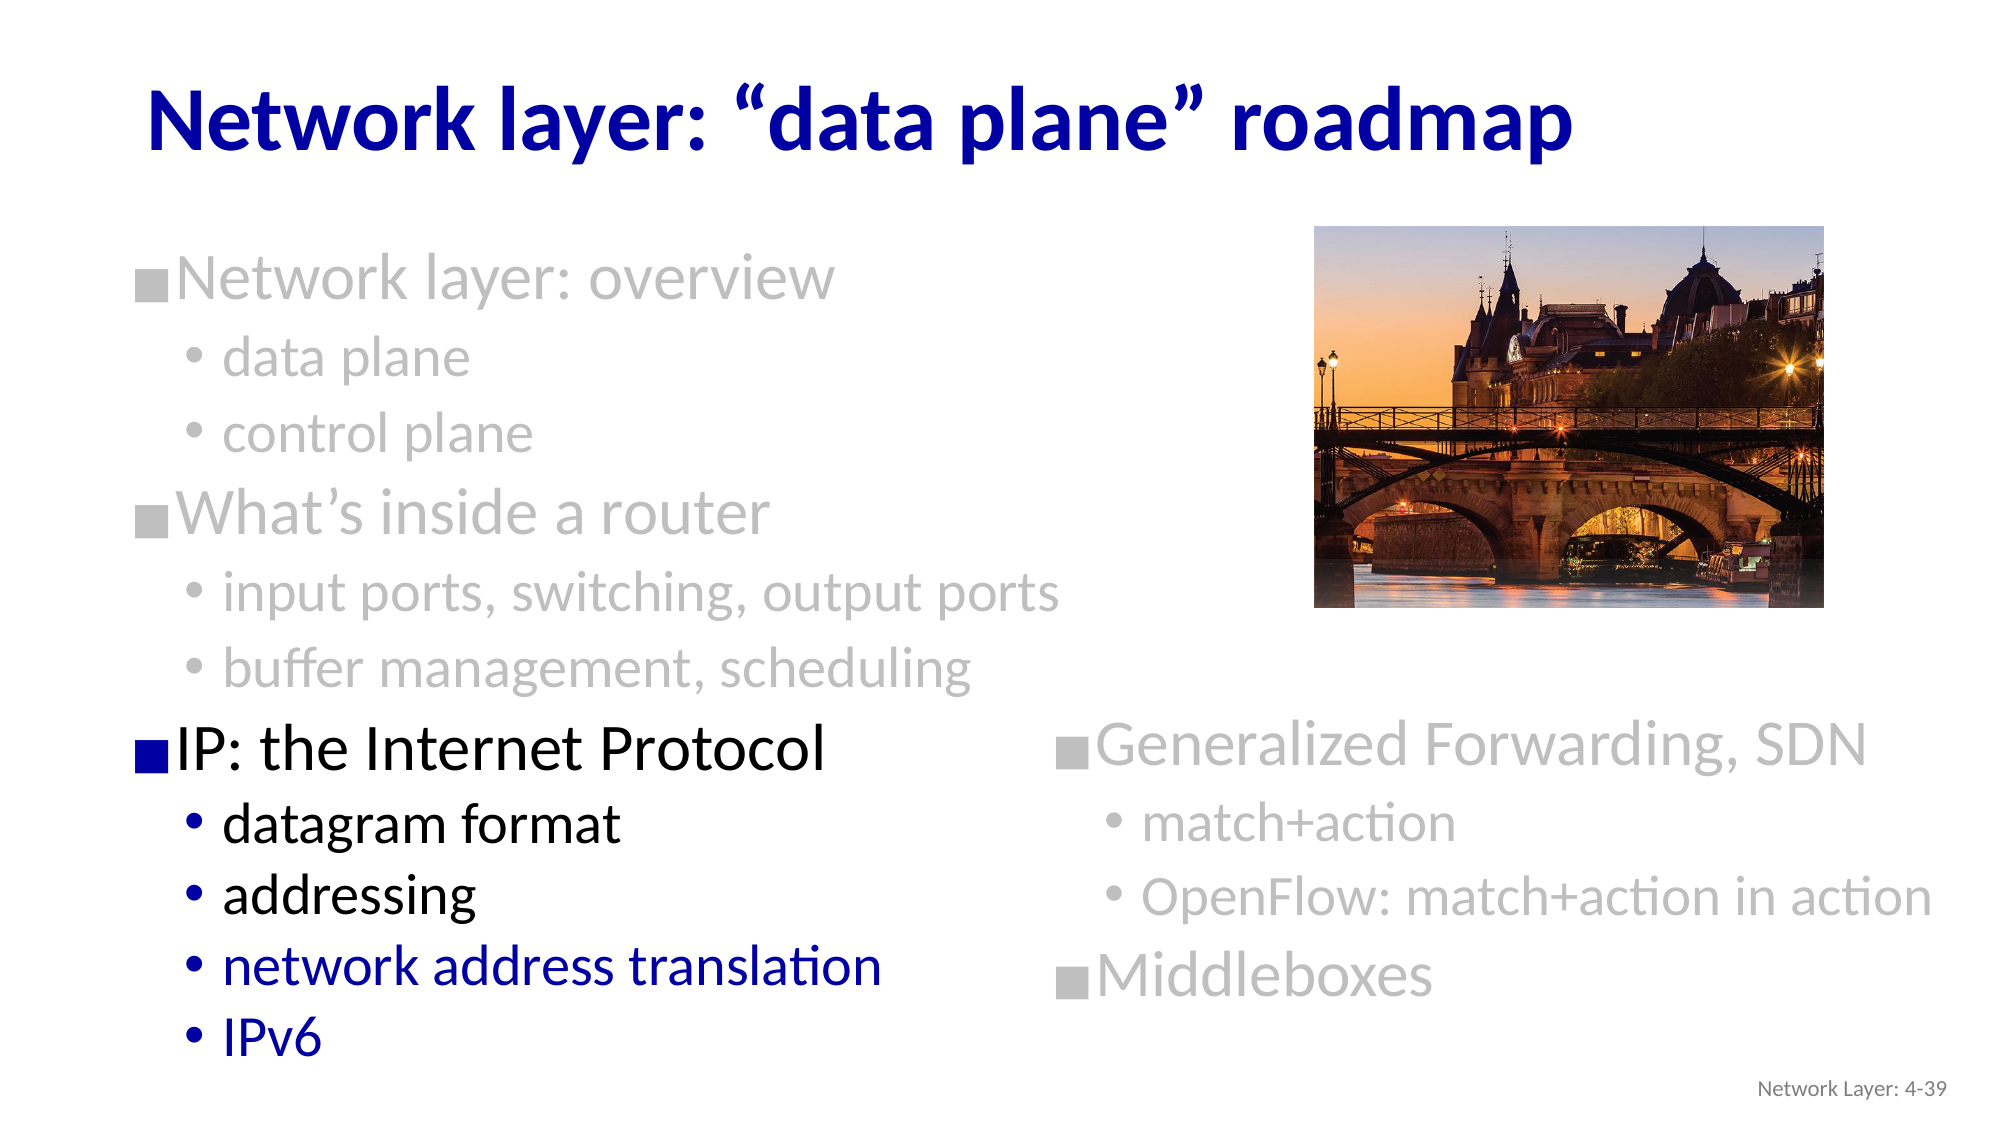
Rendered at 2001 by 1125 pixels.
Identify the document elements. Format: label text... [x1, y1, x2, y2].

text_box Generalized Forwarding, SDN match+action OpenFlow: match+action in action Middleboxes [1014, 701, 2000, 1020]
picture [1314, 225, 1824, 609]
slide_number Network Layer: 4-39 [1512, 1056, 1963, 1117]
list Network layer: overview data plane control plane What’s inside a router input ports, switching, output ports buffer management, scheduling IP: the Internet Protocol datagram format addressing network address translation IPv6 [93, 234, 1180, 1087]
title Network layer: “data plane” roadmap [131, 47, 1856, 195]
